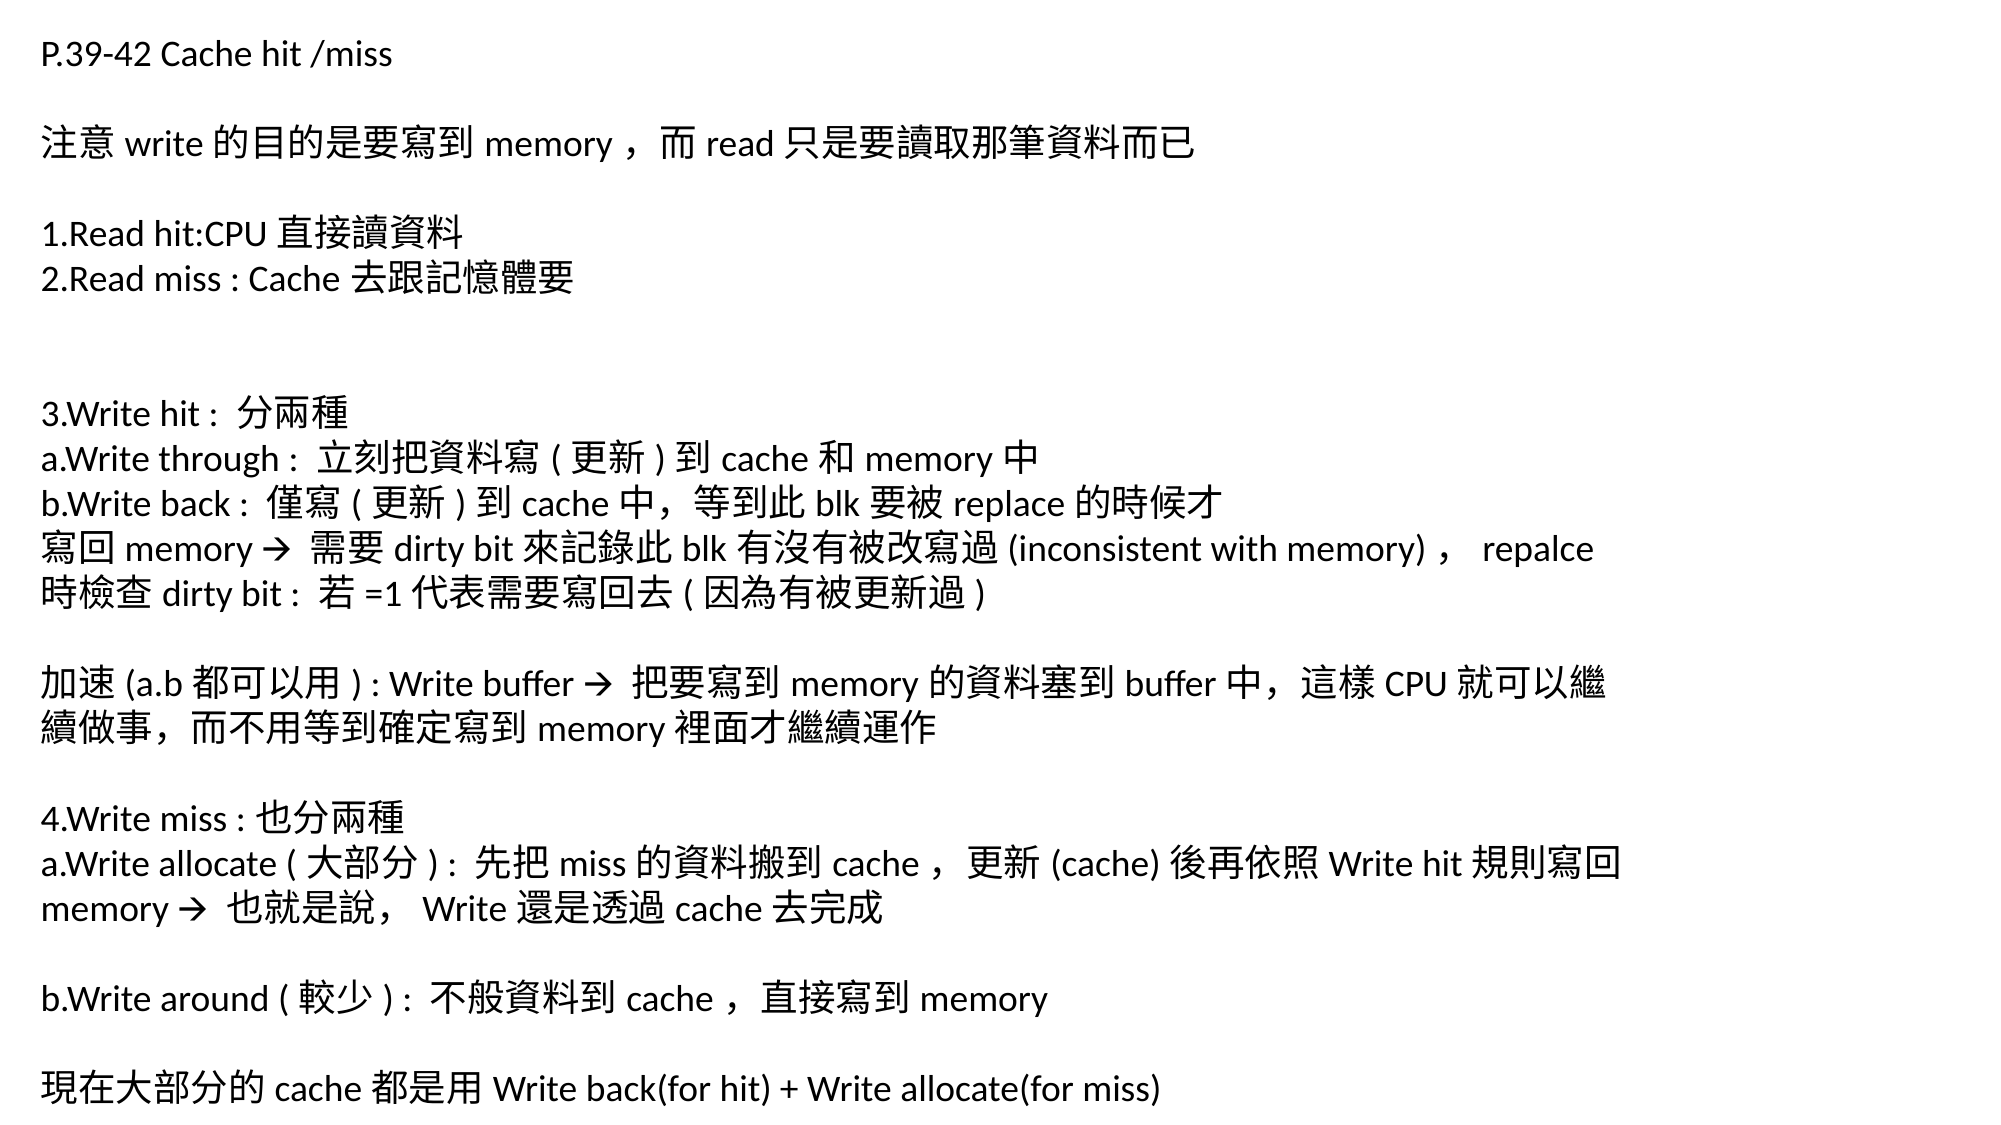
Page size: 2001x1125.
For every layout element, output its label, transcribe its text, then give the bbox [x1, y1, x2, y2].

text_box P.39-42 Cache hit /miss 注意write的目的是要寫到memory，而read只是要讀取那筆資料而已 1.Read hit:CPU直接讀資料 2.Read miss : Cache去跟記憶體要 3.Write hit : 分兩種 a.Write through : 立刻把資料寫(更新)到cache和memory中 b.Write back : 僅寫(更新)到cache中，等到此blk要被replace的時候才 寫回memory 🡪 需要dirty bit來記錄此blk有沒有被改寫過(inconsistent with memory)，repalce時檢查dirty bit : 若=1代表需要寫回去(因為有被更新過) 加速(a.b都可以用) : Write buffer 🡪 把要寫到memory的資料塞到buffer中，這樣CPU就可以繼續做事，而不用等到確定寫到memory裡面才繼續運作 4.Write miss :也分兩種 a.Write allocate (大部分) : 先把miss的資料搬到cache，更新(cache)後再依照Write hit規則寫回memory 🡪 也就是說，Write還是透過cache去完成 b.Write around (較少) : 不般資料到cache，直接寫到memory 現在大部分的cache都是用Write back(for hit) + Write allocate(for miss) [25, 20, 1640, 1125]
